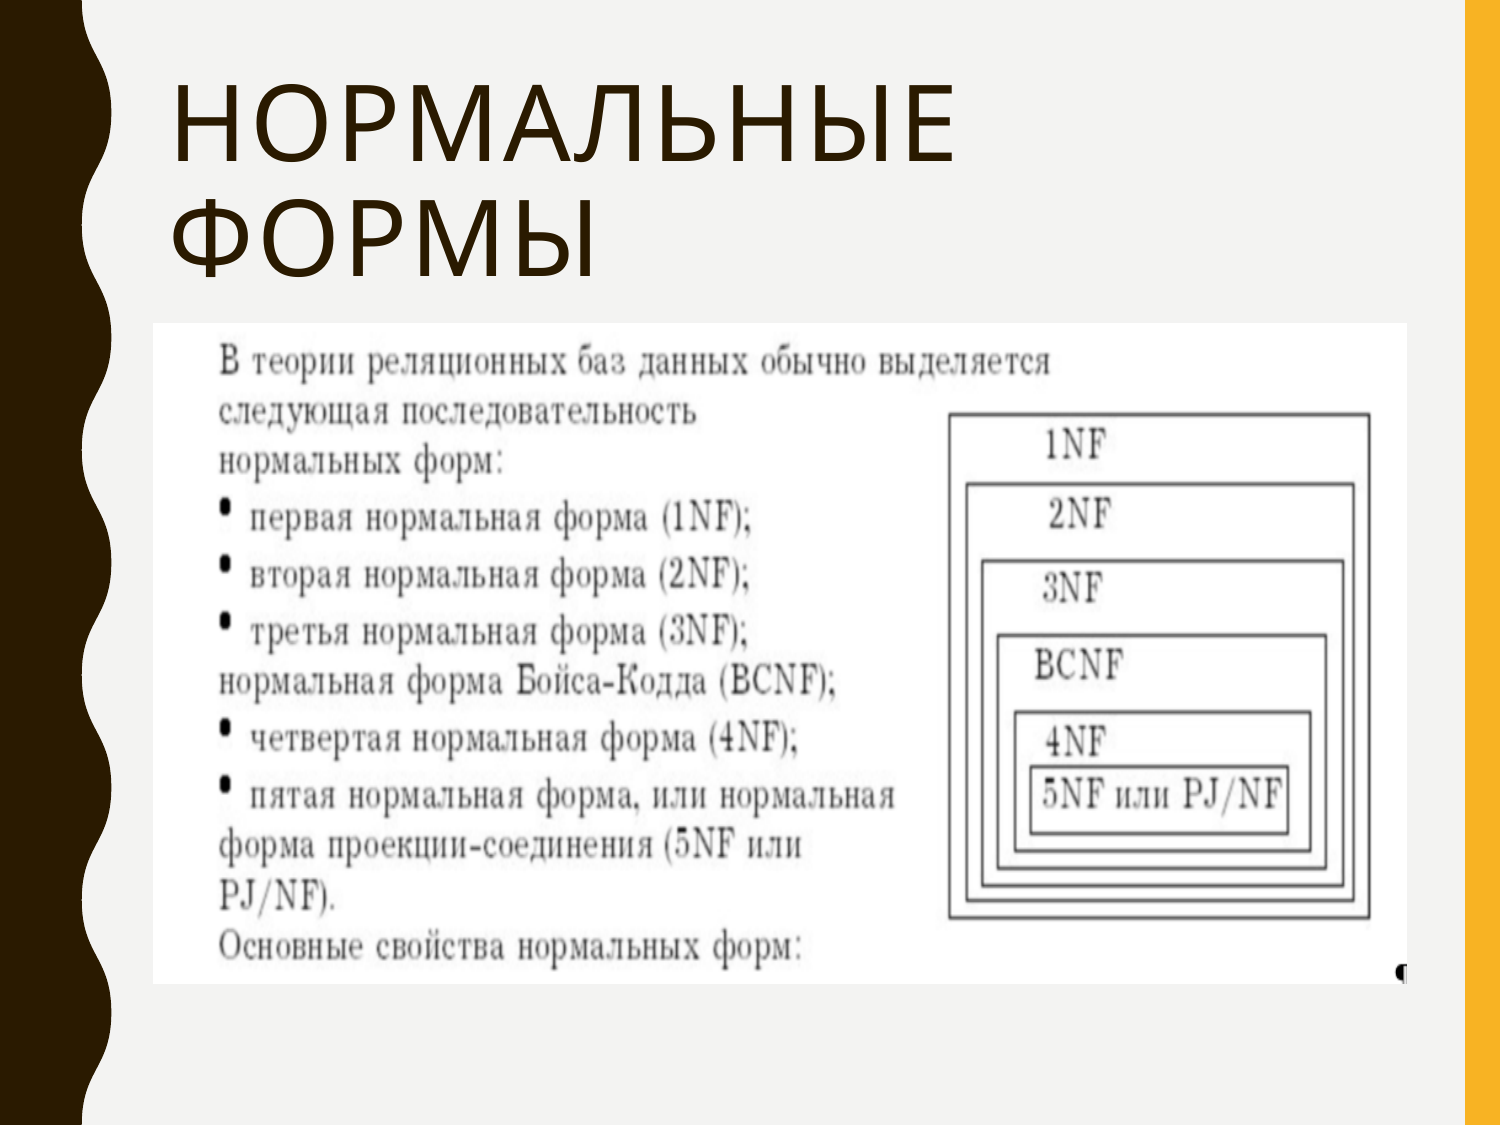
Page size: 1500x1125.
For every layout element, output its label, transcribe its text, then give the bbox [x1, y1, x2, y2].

title Нормальные Формы [154, 62, 1407, 308]
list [153, 323, 1407, 984]
